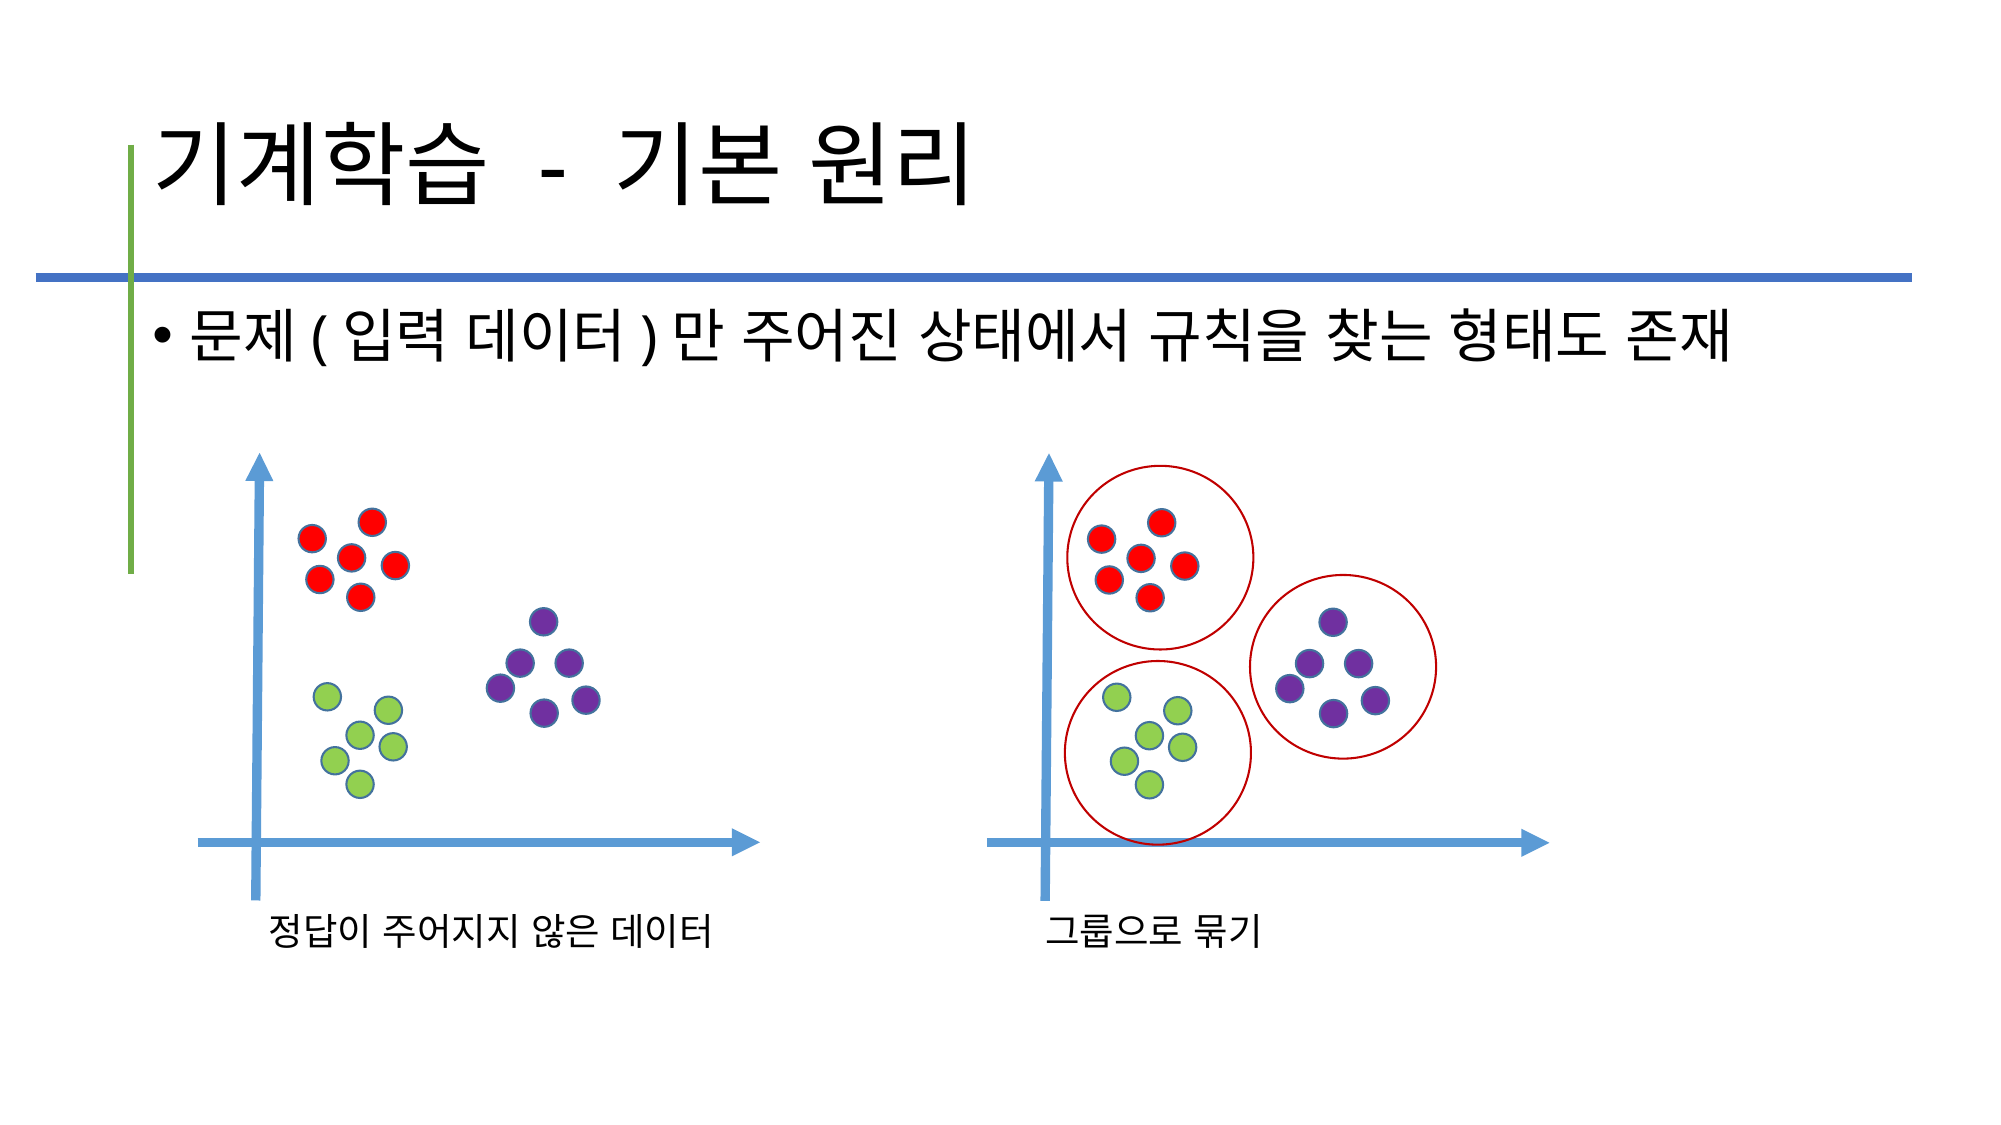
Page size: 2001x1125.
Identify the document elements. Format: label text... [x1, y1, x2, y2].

title 기계학습 - 기본 원리 [137, 59, 1863, 273]
list 문제(입력 데이터)만 주어진 상태에서 규칙을 찾는 형태도 존재 [137, 299, 1863, 1014]
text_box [987, 453, 1550, 962]
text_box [197, 452, 761, 962]
